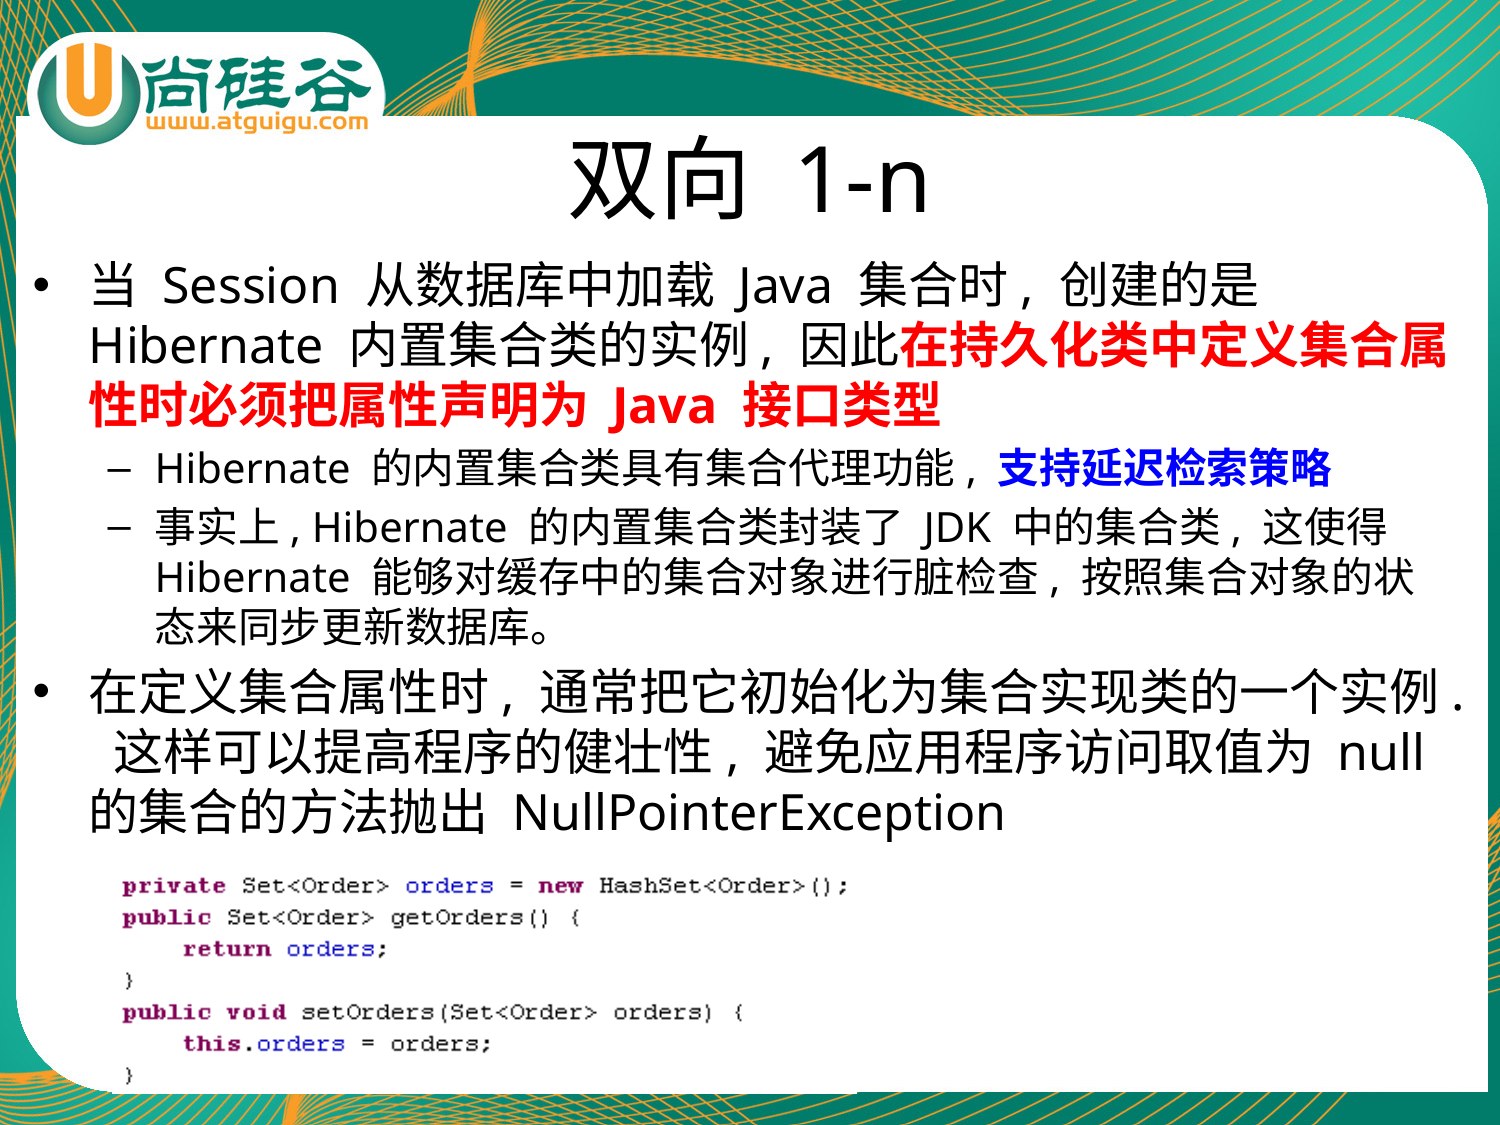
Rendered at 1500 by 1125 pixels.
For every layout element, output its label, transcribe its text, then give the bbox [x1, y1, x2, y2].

picture [0, 0, 1500, 1125]
title 双向 1-n [112, 82, 1388, 246]
list 当 Session 从数据库中加载 Java 集合时, 创建的是 Hibernate 内置集合类的实例, 因此在持久化类中定义集合属性时必须把属性声明为 Java 接口类型 Hibernate 的内置集合类具有集合代理功能, 支持延迟检索策略 事实上, Hibernate 的内置集合类封装了 JDK 中的集合类, 这使得 Hibernate 能够对缓存中的集合对象进行脏检查, 按照集合对象的状态来同步更新数据库。 在定义集合属性时, 通常把它初始化为集合实现类的一个实例. 这样可以提高程序的健壮性, 避免应用程序访问取值为 null 的集合的方法抛出 NullPointerException [17, 246, 1471, 885]
